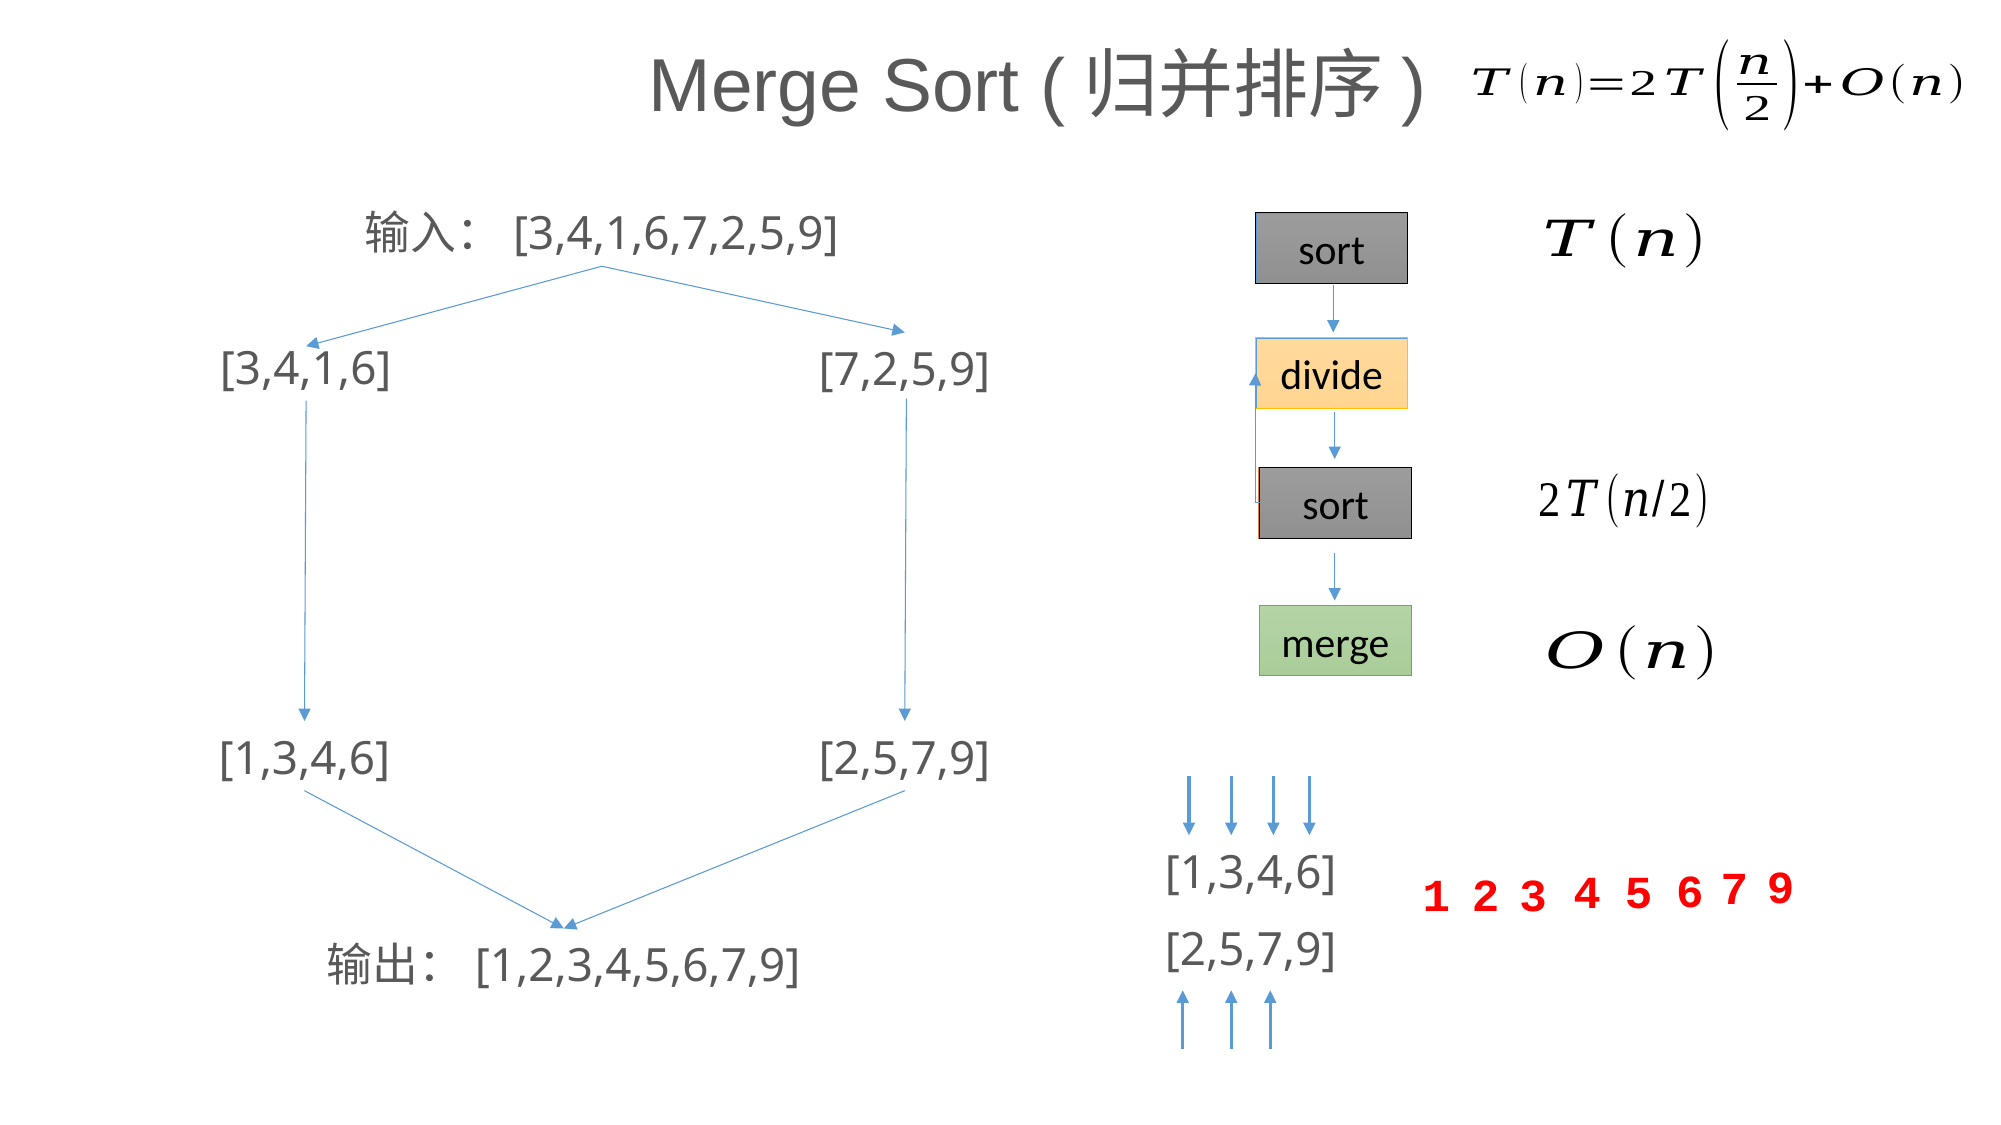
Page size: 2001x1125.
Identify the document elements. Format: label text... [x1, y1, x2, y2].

text_box sort [1259, 467, 1412, 539]
text_box 4 [1558, 855, 1610, 926]
text_box [3,4,1,6] [205, 330, 407, 401]
text_box [2,5,7,9] [804, 721, 1006, 791]
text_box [1255, 373, 1260, 503]
text_box sort [1255, 212, 1408, 284]
text_box 7 [1705, 851, 1767, 922]
text_box 输出：[1,2,3,4,5,6,7,9] [312, 929, 816, 999]
text_box 2 [1457, 858, 1504, 929]
text_box 输入：[3,4,1,6,7,2,5,9] [350, 196, 854, 267]
text_box [7,2,5,9] [804, 332, 1006, 403]
text_box 3 [1504, 858, 1562, 929]
text_box 5 [1610, 855, 1668, 926]
text_box 9 [1752, 850, 1813, 921]
text_box divide [1255, 337, 1408, 409]
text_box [601, 267, 905, 333]
text_box Merge Sort (归并排序) [465, 29, 1610, 134]
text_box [304, 791, 563, 929]
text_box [306, 267, 602, 347]
text_box [1,3,4,6] [203, 721, 406, 791]
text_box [563, 791, 905, 929]
text_box 1 [1407, 857, 1466, 928]
text_box merge [1259, 605, 1412, 676]
text_box [1,3,4,6] [1150, 835, 1352, 905]
text_box [2,5,7,9] [1150, 912, 1352, 982]
text_box 6 [1661, 854, 1722, 925]
